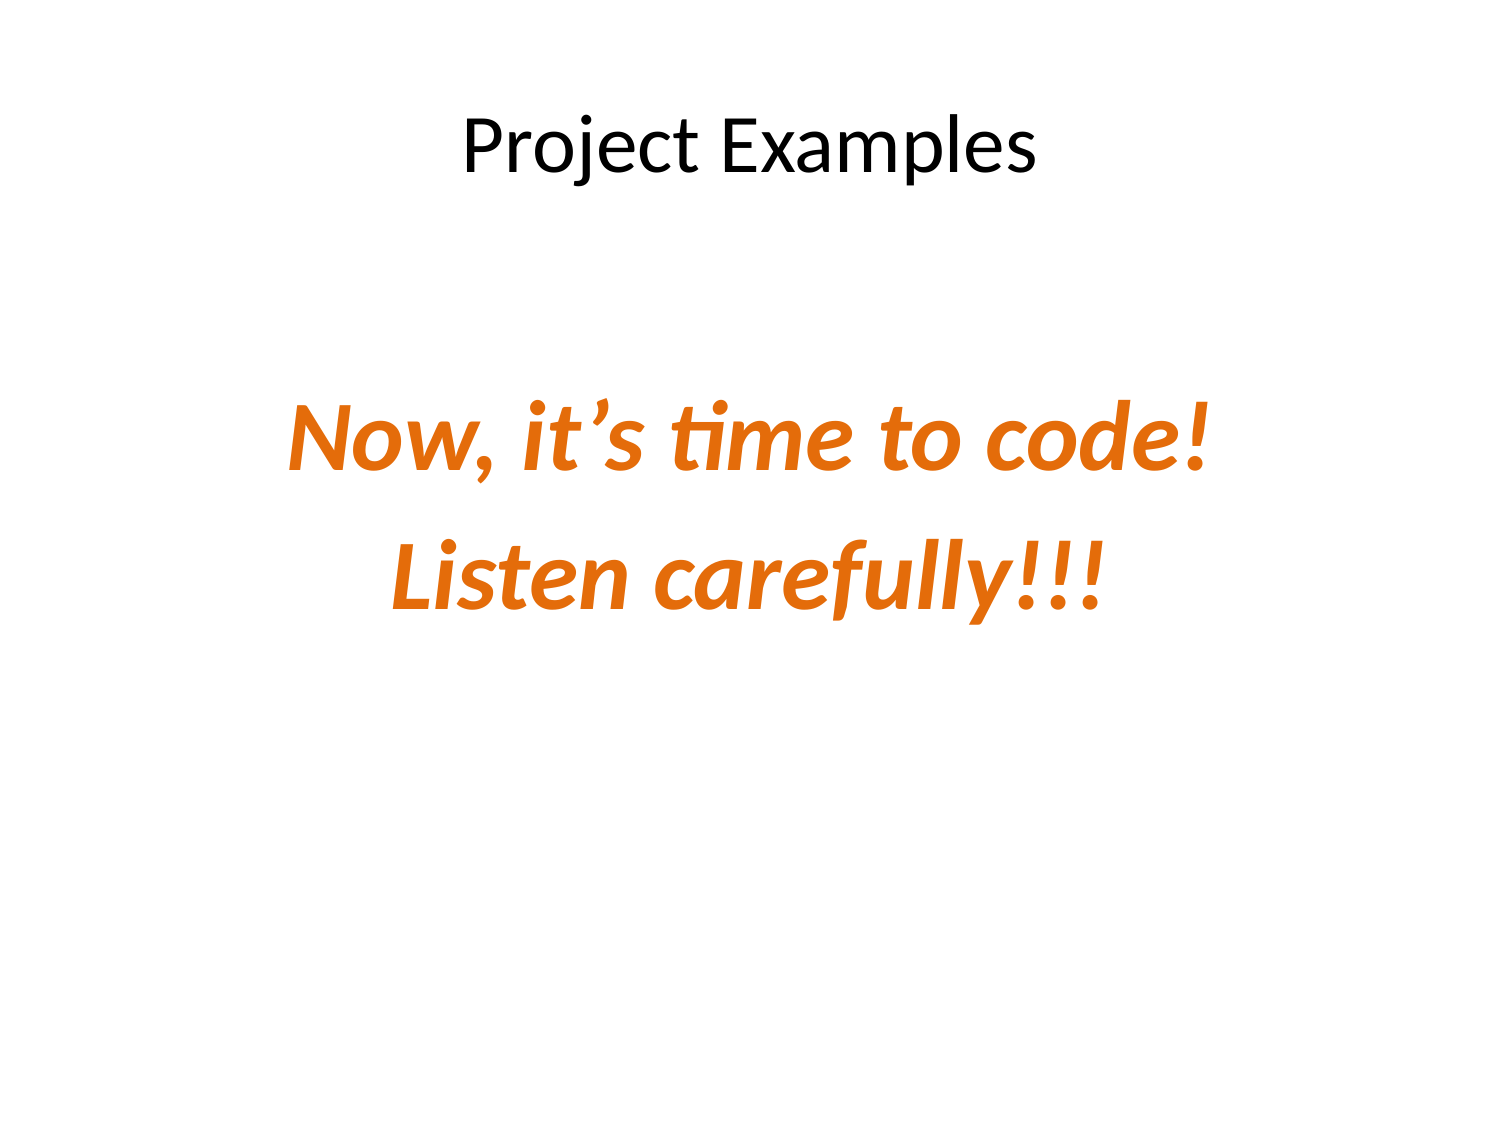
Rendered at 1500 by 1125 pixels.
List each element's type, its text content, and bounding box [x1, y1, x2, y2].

title Project Examples [75, 45, 1425, 233]
list Now, it’s time to code! Listen carefully!!! [75, 262, 1425, 1005]
